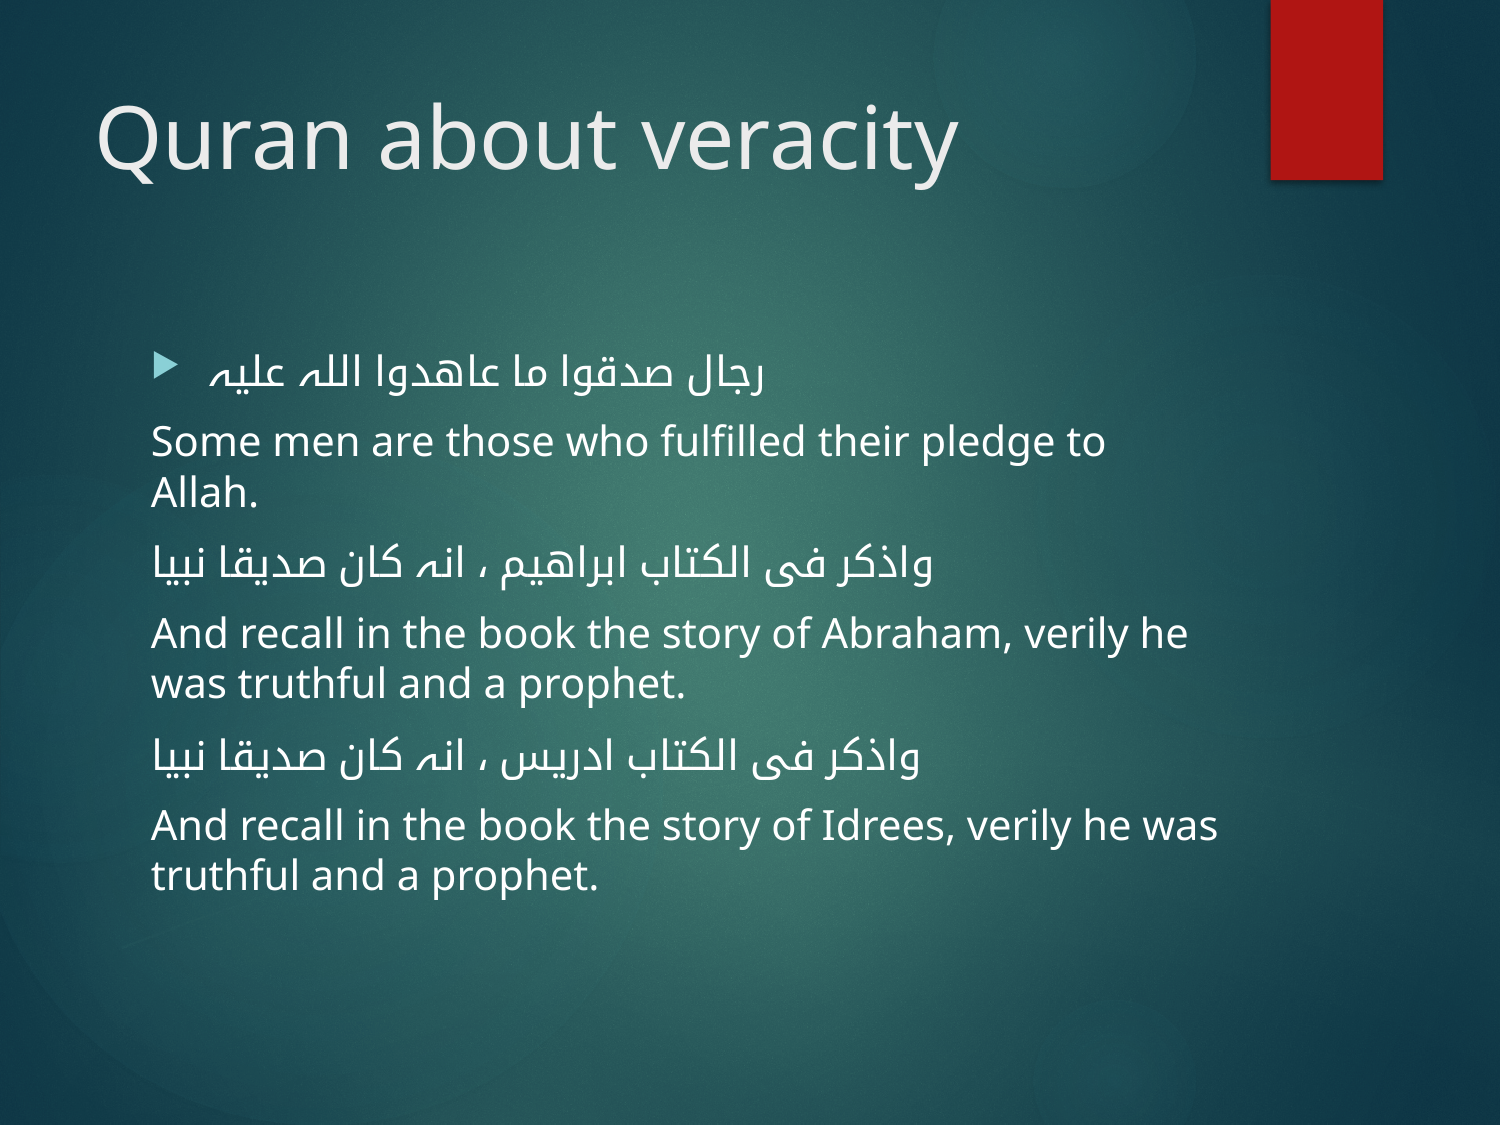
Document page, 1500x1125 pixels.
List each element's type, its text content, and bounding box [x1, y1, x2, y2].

list رجال صدقوا ما عاھدوا اللہ علیہ Some men are those who fulfilled their pledge to Allah. واذکر فی الکتاب ابراھیم ، انہ کان صدیقا نبیا And recall in the book the story of Abraham, verily he was truthful and a prophet. واذکر فی الکتاب ادریس ، انہ کان صدیقا نبیا And recall in the book the story of Idrees, verily he was truthful and a prophet. [135, 336, 1237, 1025]
title Quran about veracity [79, 74, 1237, 304]
